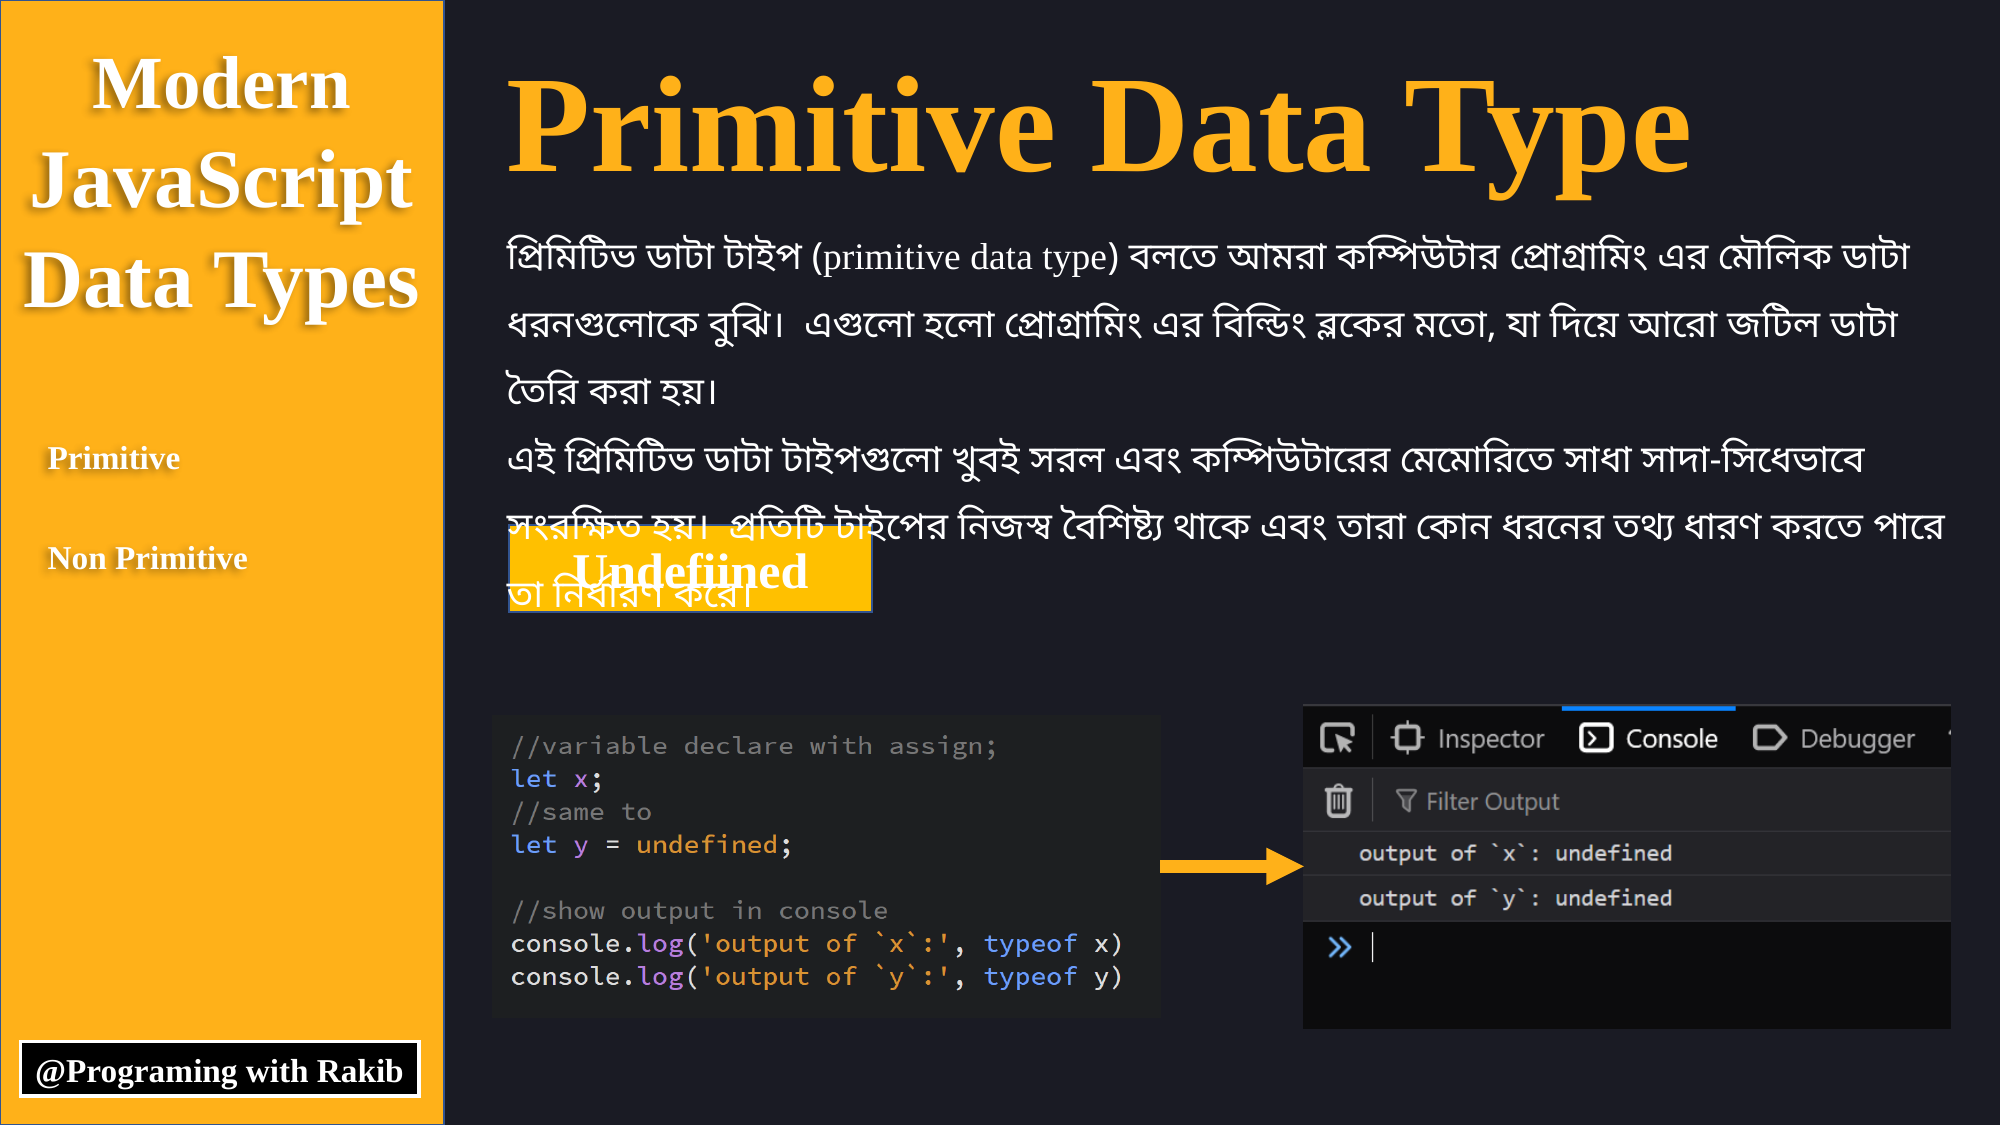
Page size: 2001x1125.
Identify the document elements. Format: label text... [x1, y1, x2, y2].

text_box [0, 0, 445, 1125]
text_box @Programing with Rakib [19, 1040, 421, 1098]
picture [492, 715, 1161, 1018]
text_box Primitive Non Primitive [33, 368, 264, 584]
picture [1303, 704, 1951, 1029]
text_box Primitive Data Type [492, 26, 1716, 202]
text_box প্রিমিটিভ ডাটা টাইপ (primitive data type) বলতে আমরা কম্পিউটার প্রোগ্রামিং এর মৌলিক ডাটা ধরনগুলোকে বুঝি। এগুলো হলো প্রোগ্রামিং এর বিল্ডিং ব্লকের মতো, যা দিয়ে আরো জটিল ডাটা তৈরি করা হয়। এই প্রিমিটিভ ডাটা টাইপগুলো খুবই সরল এবং কম্পিউটারের মেমোরিতে সাধা সাদা-সিধেভাবে সংরক্ষিত হয়। প্রতিটি টাইপের নিজস্ব বৈশিষ্ট্য থাকে এবং তারা কোন ধরনের তথ্য ধারণ করতে পারে তা নির্ধারণ করে। [492, 202, 1967, 622]
text_box Modern JavaScript Data Types [8, 26, 436, 432]
